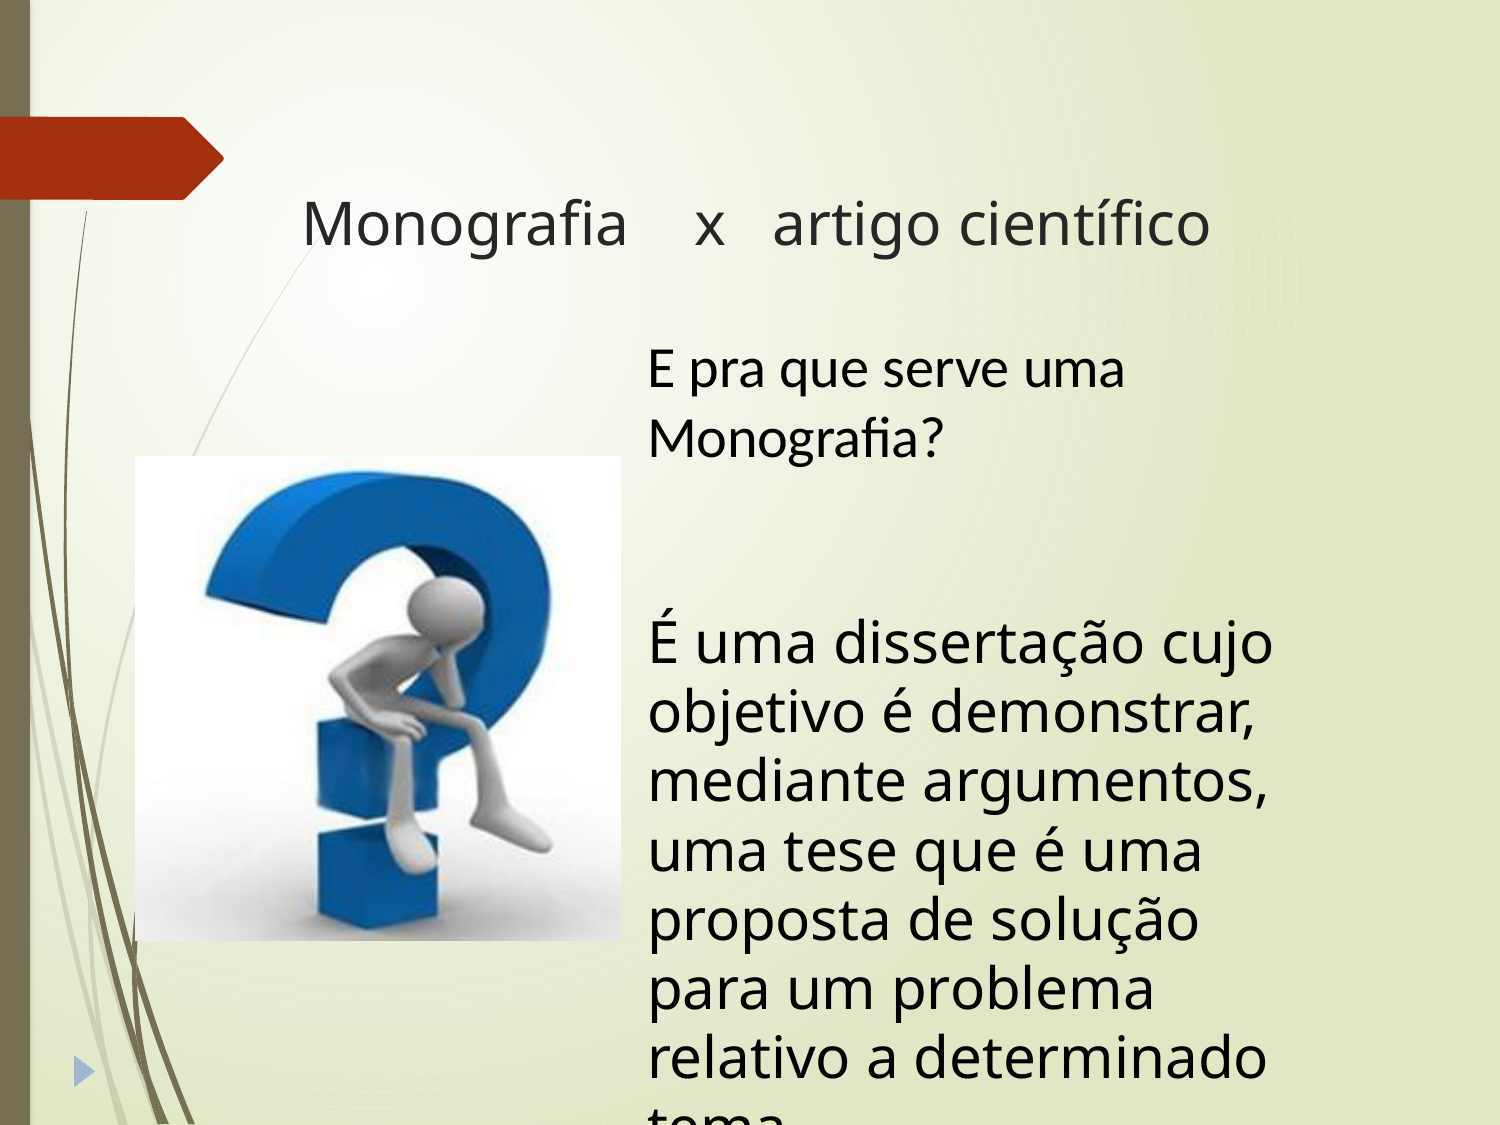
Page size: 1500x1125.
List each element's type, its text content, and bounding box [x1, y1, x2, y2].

title Monografia x artigo científico [298, 182, 1278, 373]
picture [74, 1054, 95, 1087]
picture [135, 455, 621, 941]
text_box E pra que serve uma Monografia? É uma dissertação cujo objetivo é demonstrar, mediante argumentos, uma tese que é uma proposta de solução para um problema relativo a determinado tema. [644, 326, 1283, 1125]
